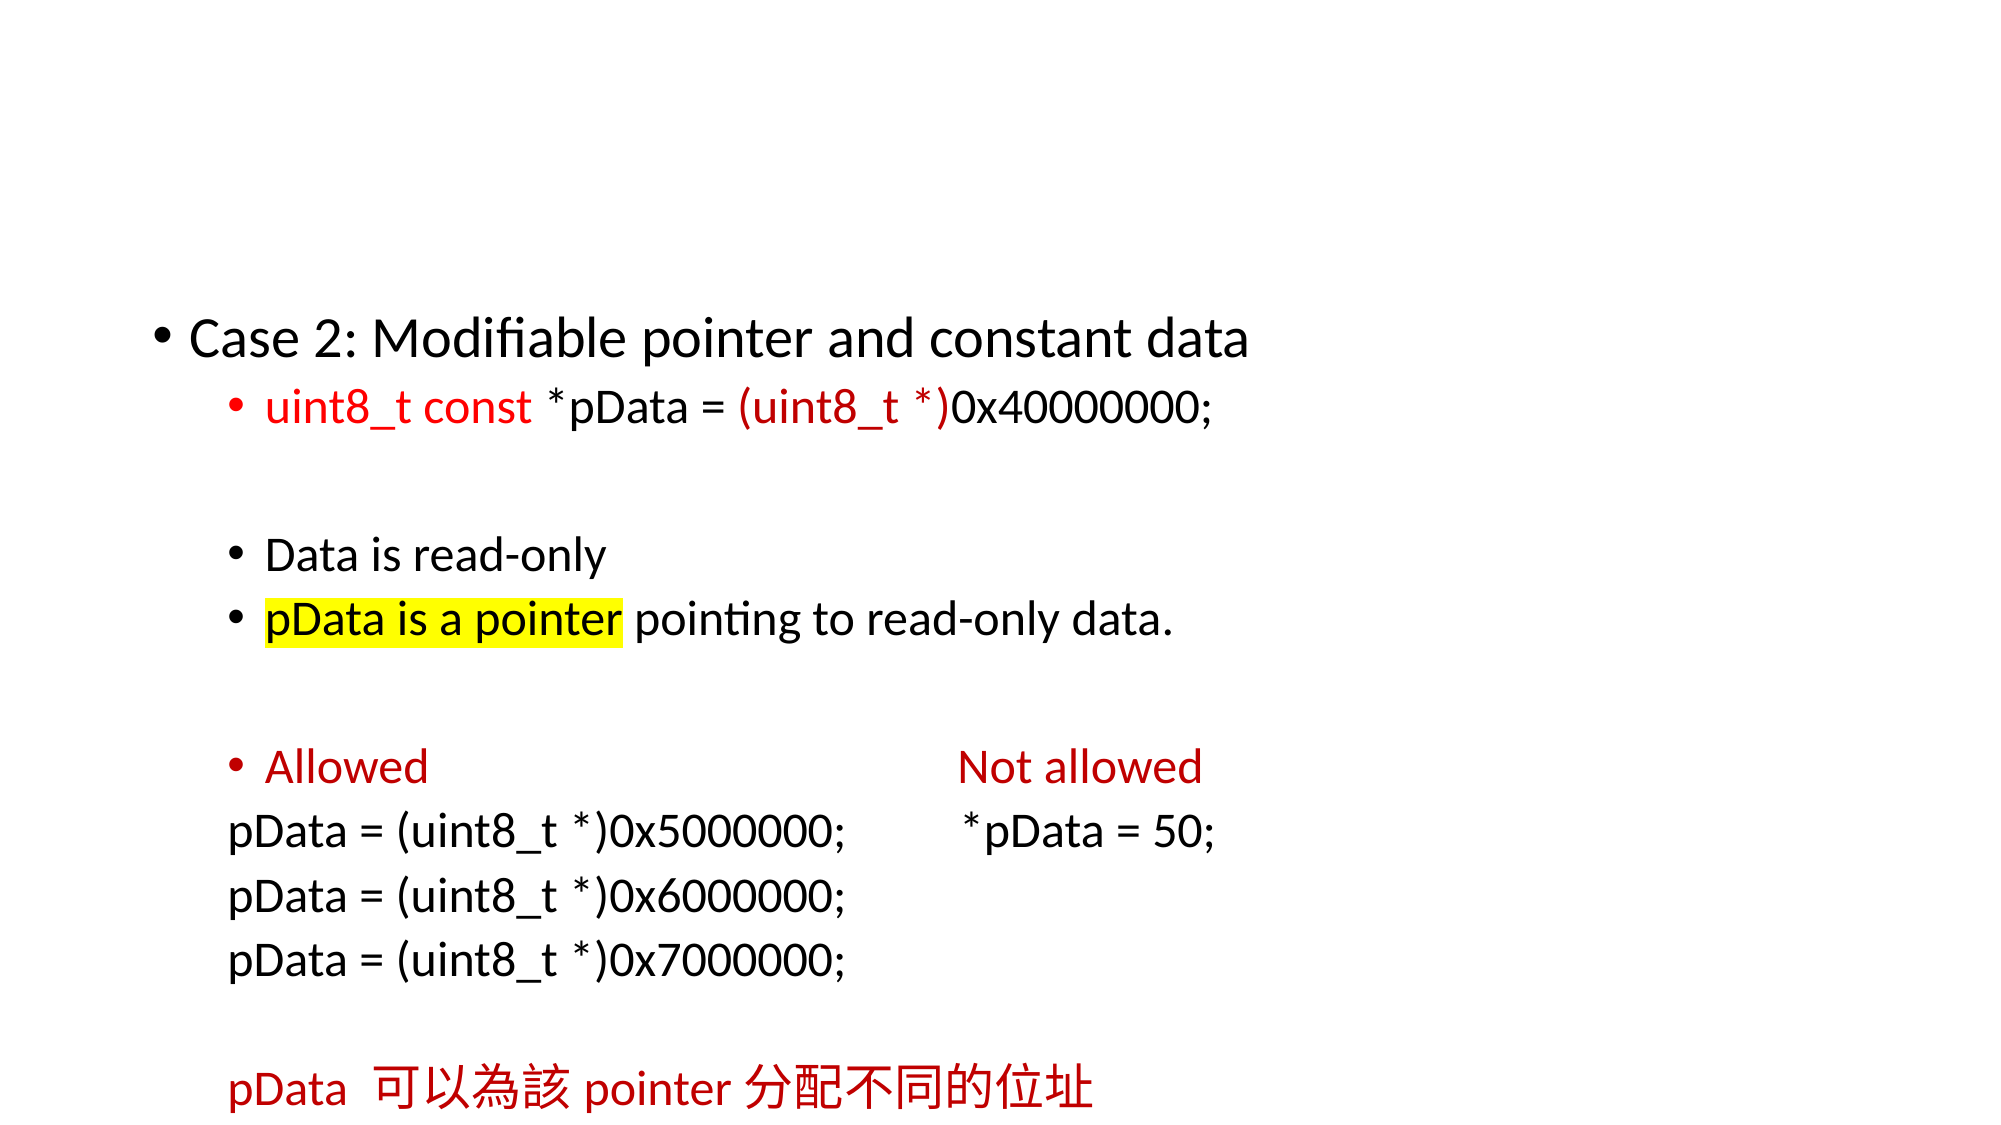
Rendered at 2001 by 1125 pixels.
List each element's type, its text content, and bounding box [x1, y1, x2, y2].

list Case 2: Modifiable pointer and constant data uint8_t const *pData = (uint8_t *)0x40000000; Data is read-only pData is a pointer pointing to read-only data. Allowed Not allowed pData = (uint8_t *)0x5000000; *pData = 50; pData = (uint8_t *)0x6000000; pData = (uint8_t *)0x7000000; pData 可以為該pointer分配不同的位址 [137, 299, 1863, 1125]
